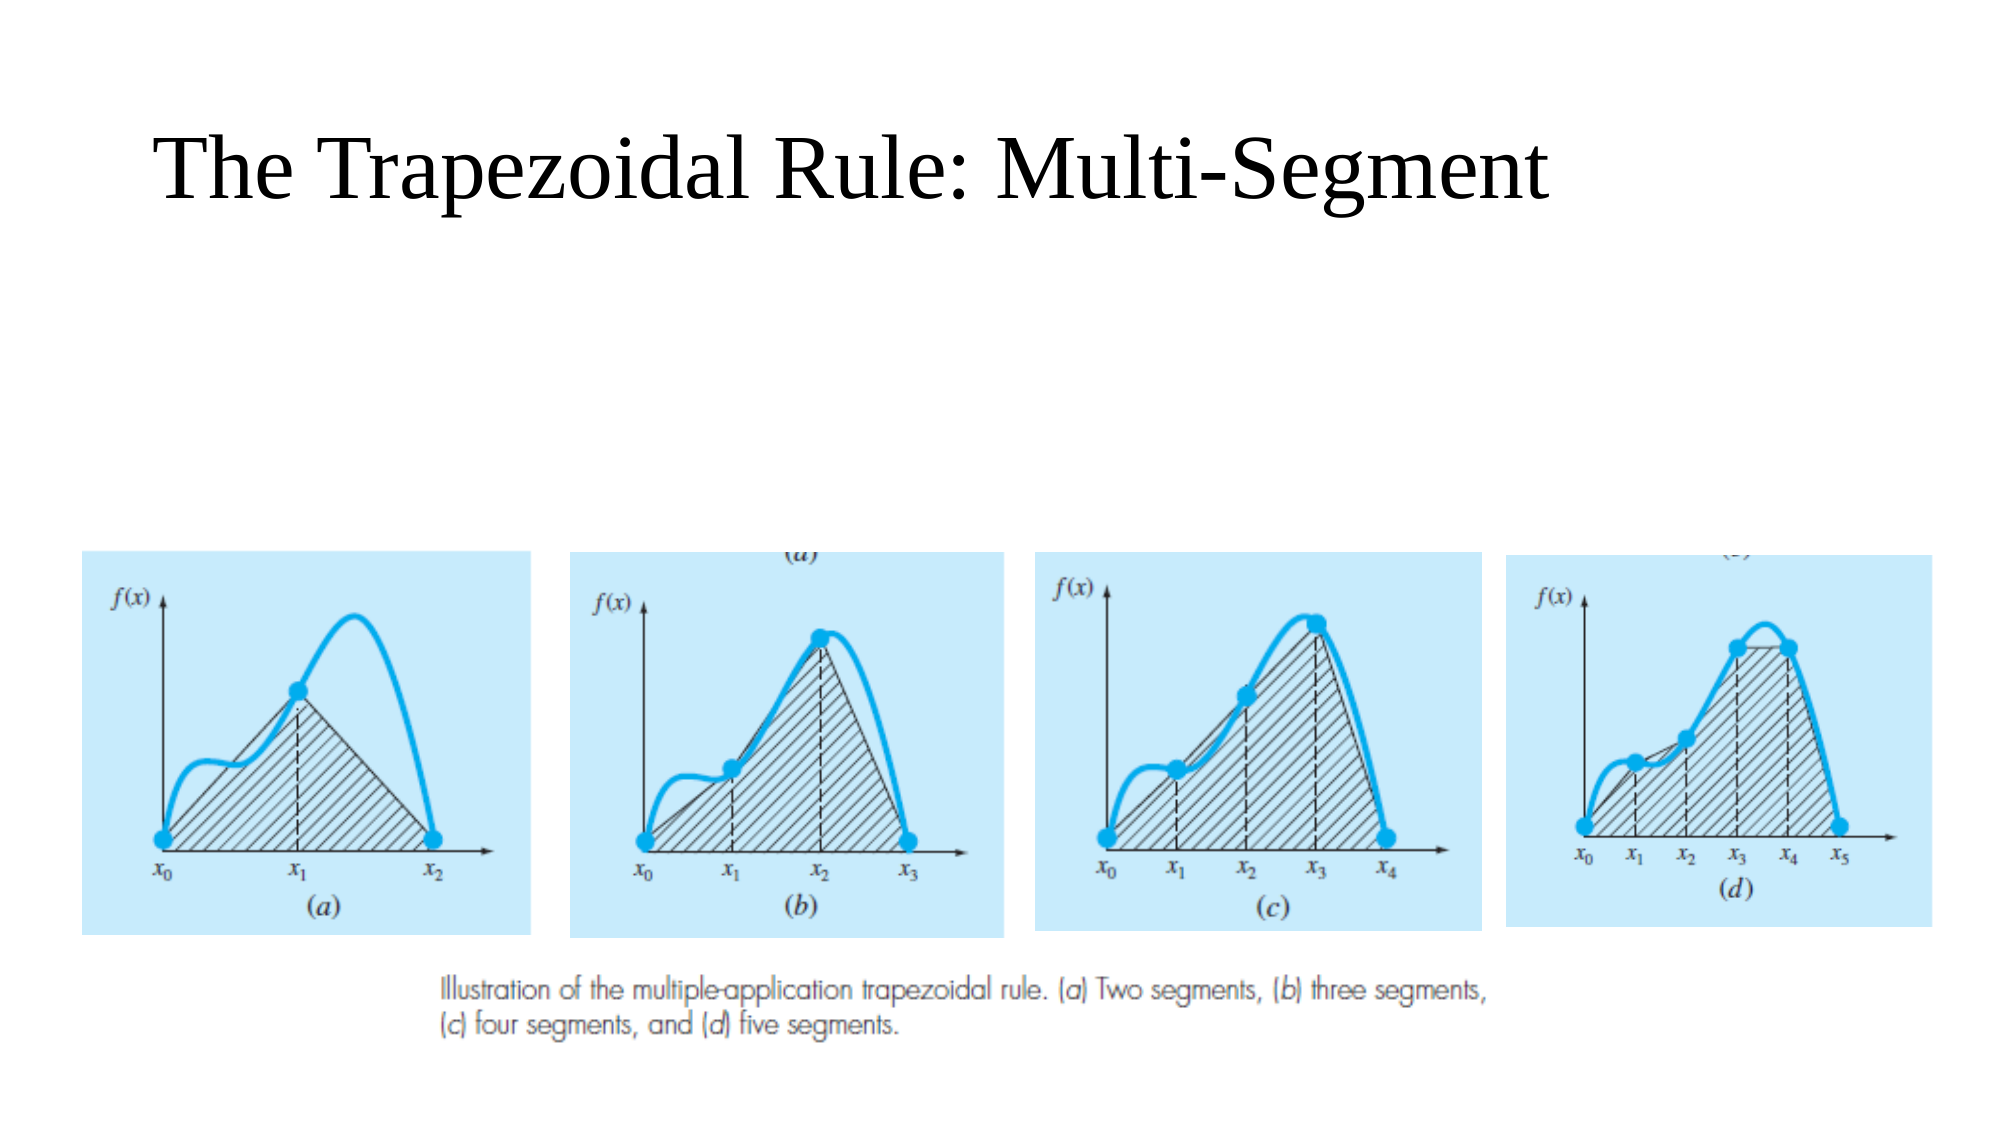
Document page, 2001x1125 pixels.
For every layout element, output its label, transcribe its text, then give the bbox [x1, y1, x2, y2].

picture [82, 540, 539, 935]
picture [1035, 552, 1482, 931]
picture [1506, 555, 1938, 927]
title The Trapezoidal Rule: Multi-Segment [137, 59, 1863, 278]
picture [570, 552, 1012, 938]
picture [432, 969, 1500, 1057]
